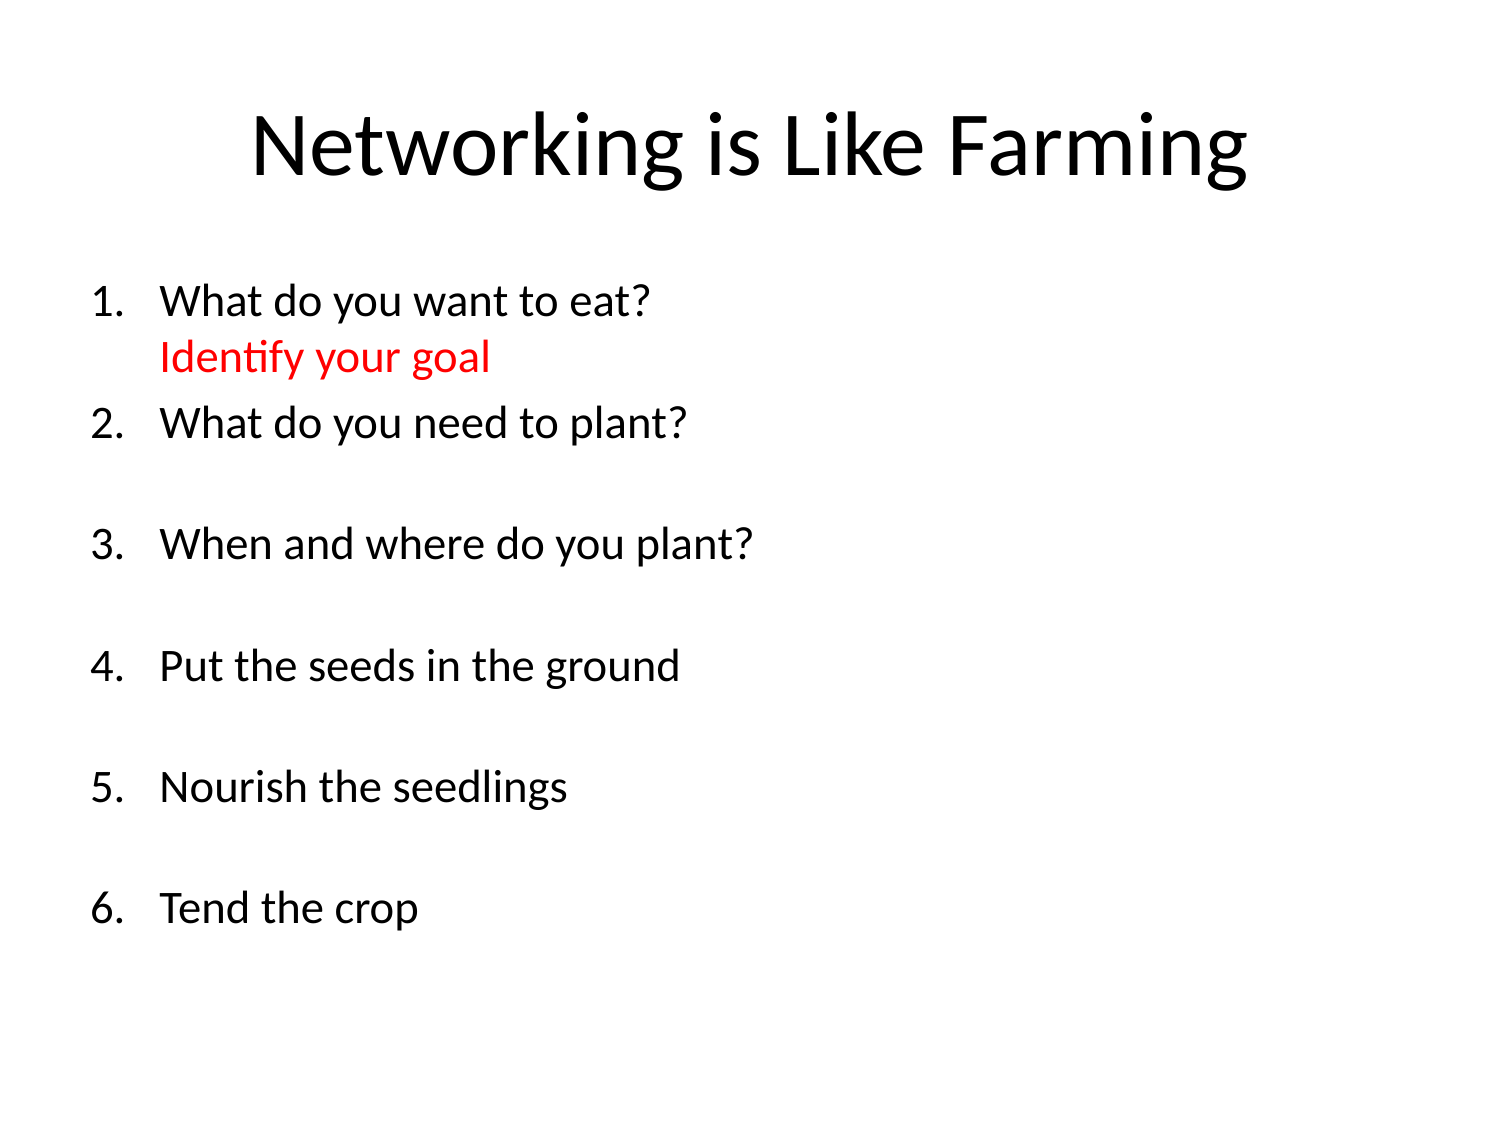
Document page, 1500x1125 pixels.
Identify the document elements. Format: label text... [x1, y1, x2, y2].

list What do you want to eat? Identify your goal What do you need to plant? When and where do you plant? Put the seeds in the ground Nourish the seedlings Tend the crop [75, 262, 1425, 1005]
title Networking is Like Farming [75, 45, 1425, 233]
